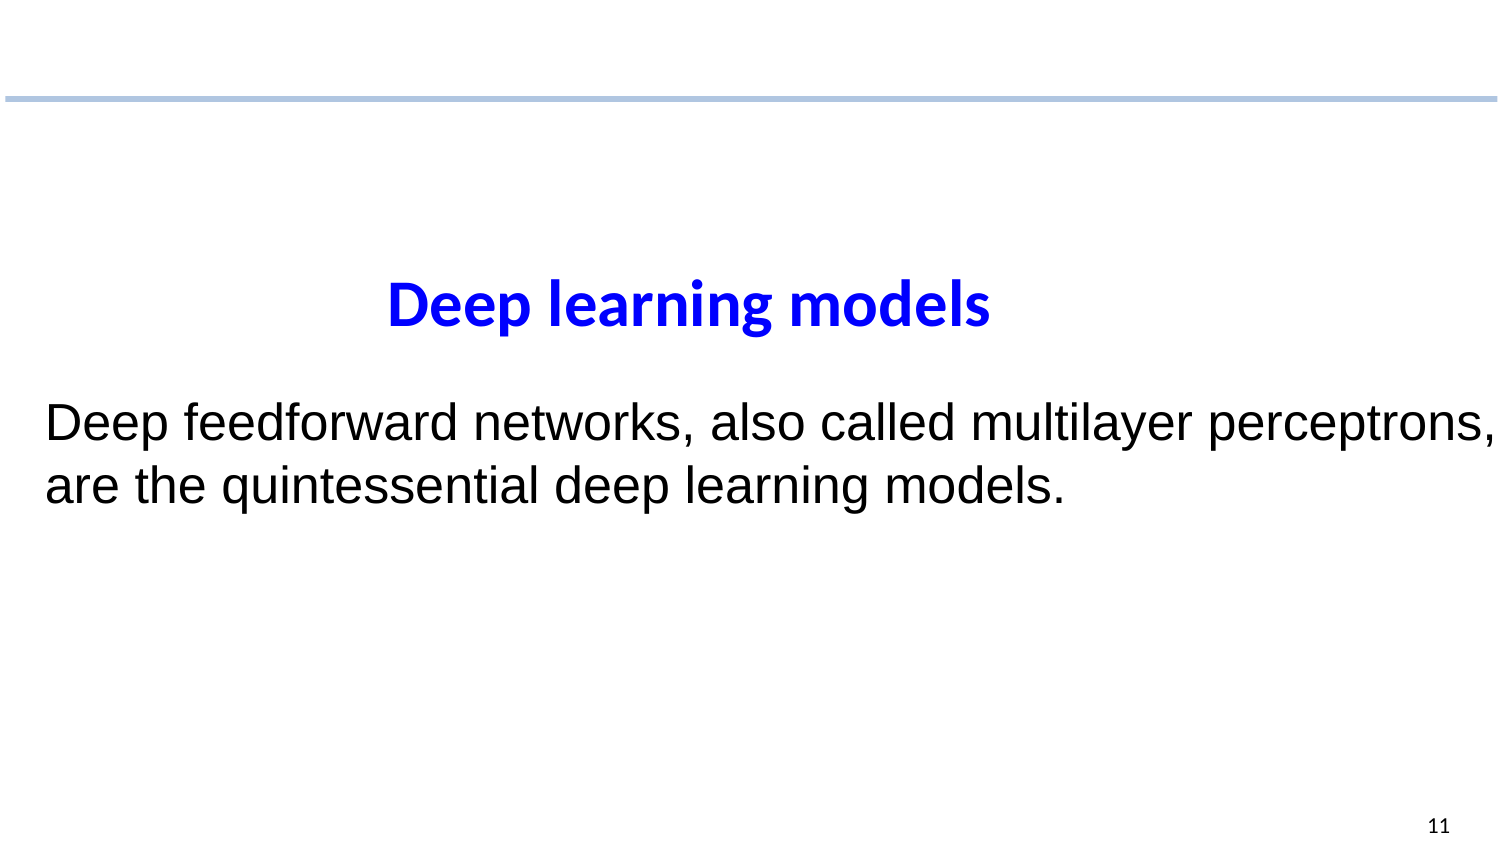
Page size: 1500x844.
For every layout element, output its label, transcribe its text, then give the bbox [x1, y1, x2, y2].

text_box Deep learning models [0, 253, 1425, 345]
text_box Deep feedforward networks, also called multilayer perceptrons, are the quintessential deep learning models. [29, 336, 1500, 583]
